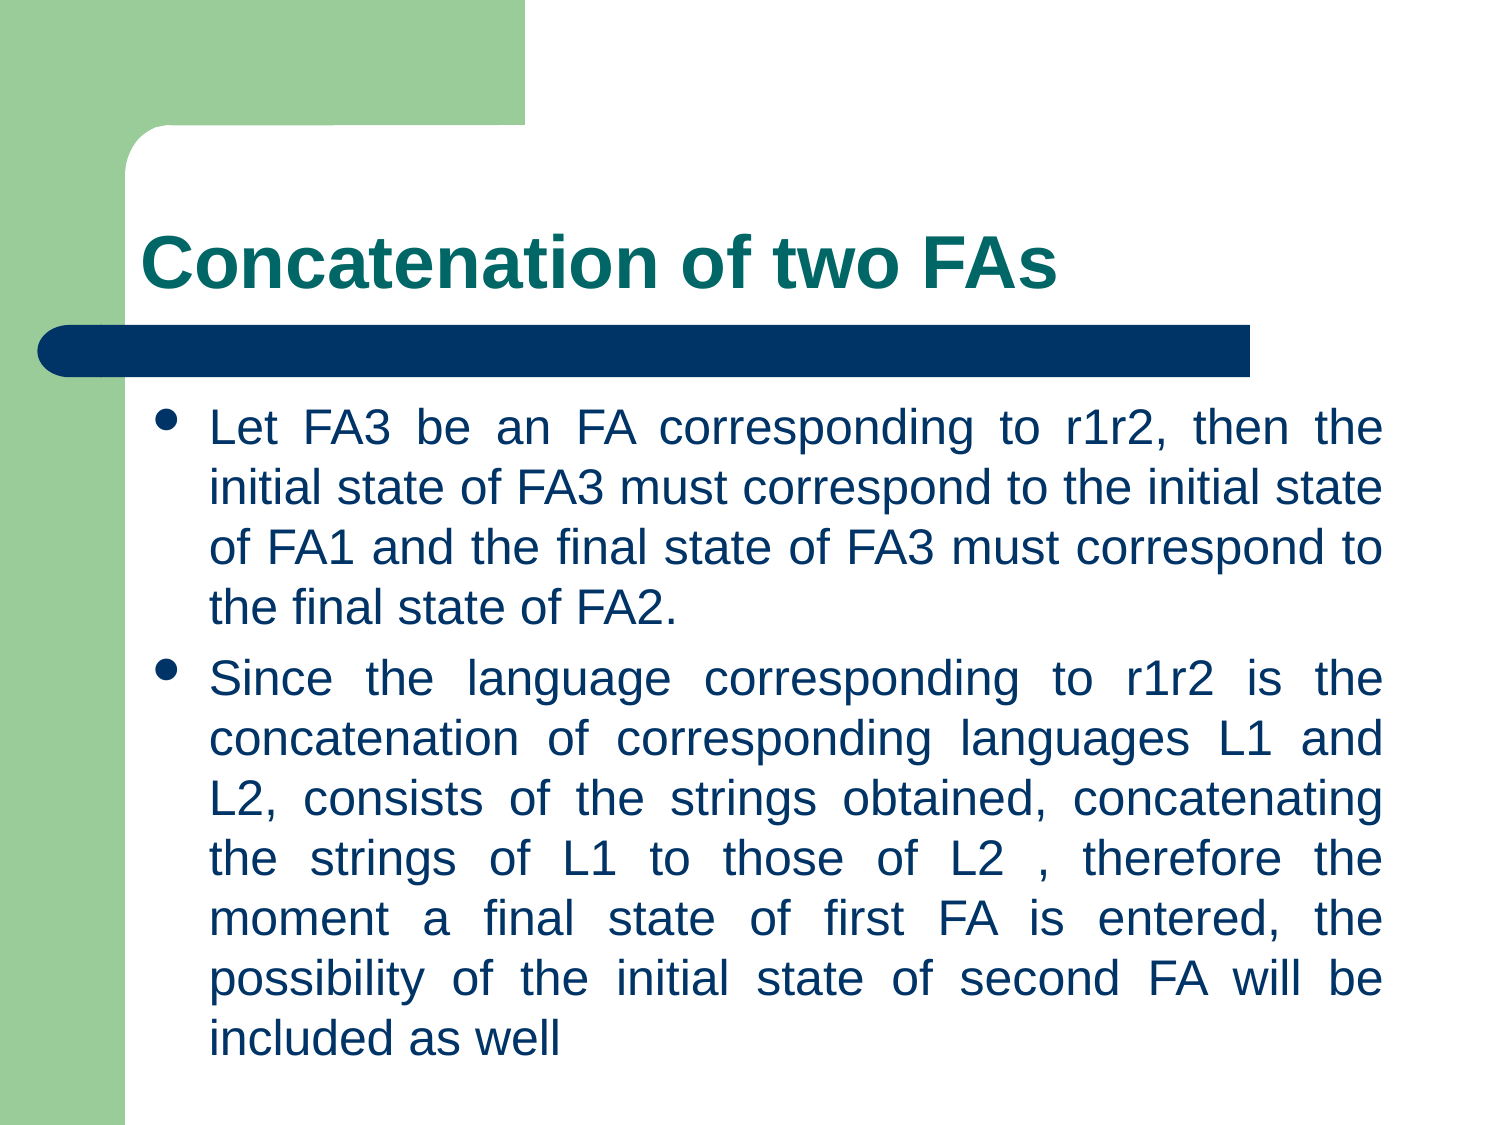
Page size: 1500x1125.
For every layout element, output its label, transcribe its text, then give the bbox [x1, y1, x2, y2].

list Let FA3 be an FA corresponding to r1r2, then the initial state of FA3 must correspond to the initial state of FA1 and the final state of FA3 must correspond to the final state of FA2. Since the language corresponding to r1r2 is the concatenation of corresponding languages L1 and L2, consists of the strings obtained, concatenating the strings of L1 to those of L2 , therefore the moment a final state of first FA is entered, the possibility of the initial state of second FA will be included as well [137, 387, 1400, 1070]
title Concatenation of two FAs [125, 125, 1425, 313]
